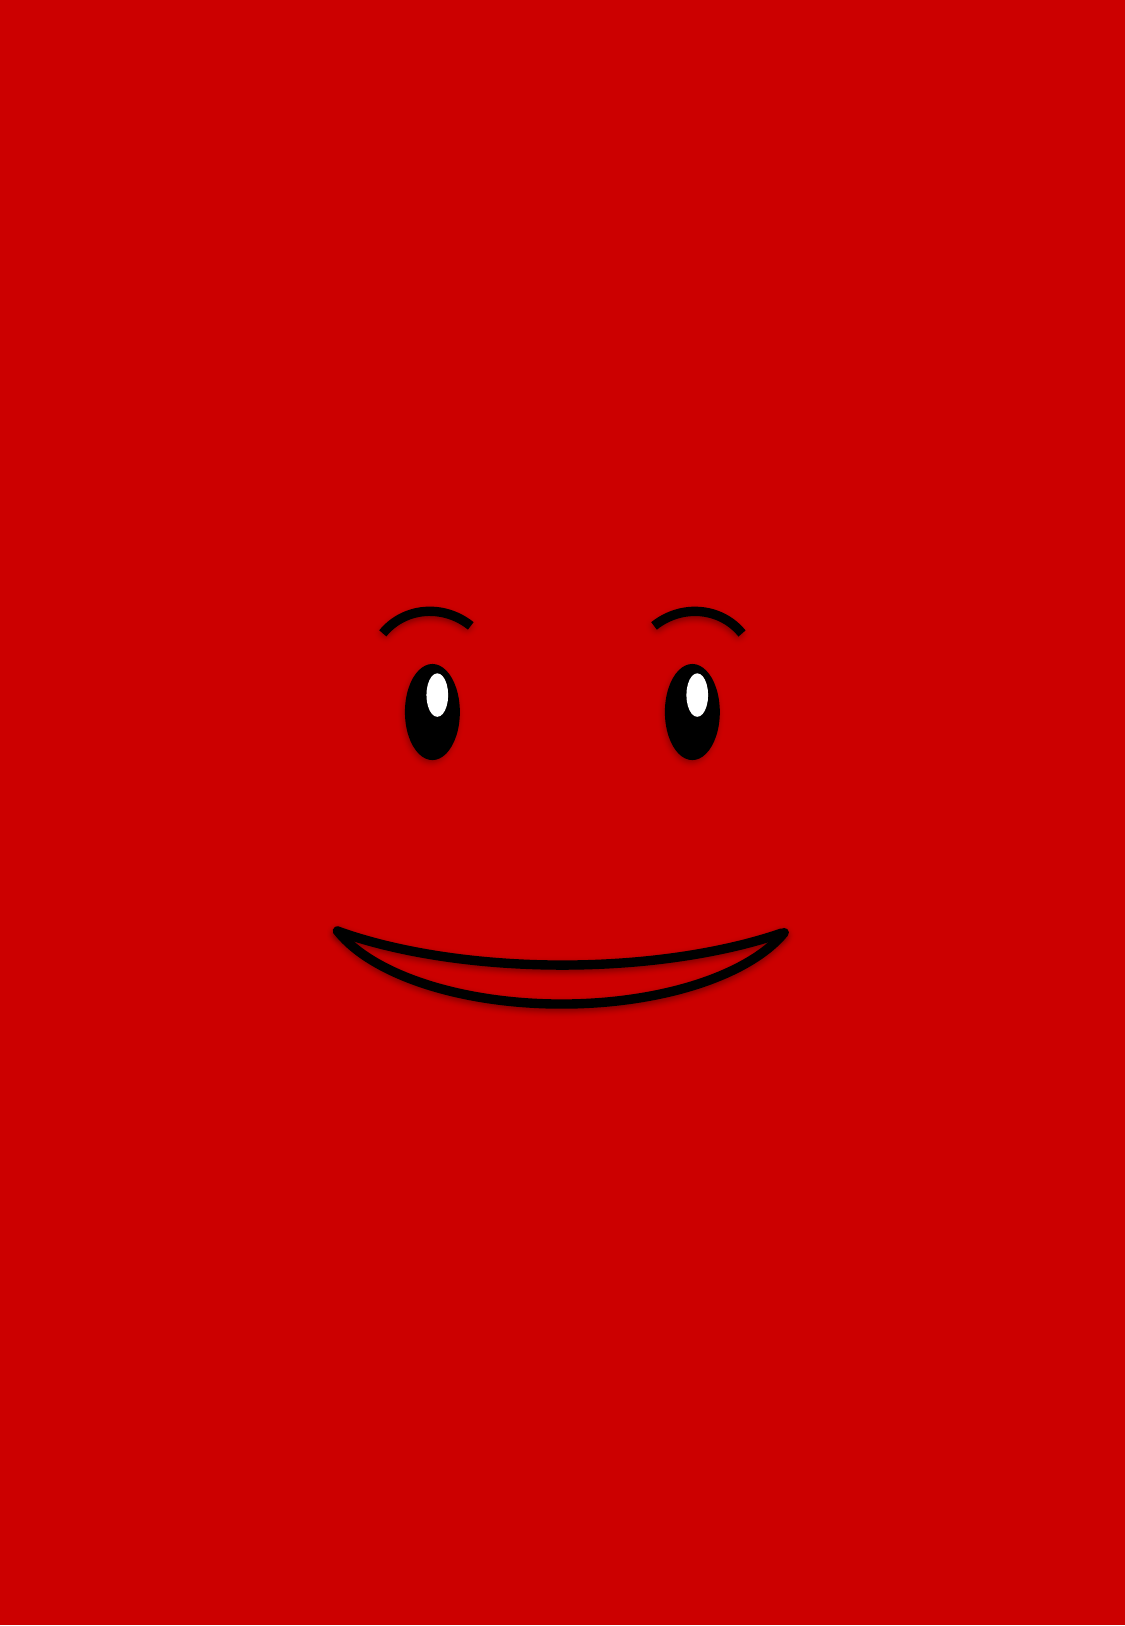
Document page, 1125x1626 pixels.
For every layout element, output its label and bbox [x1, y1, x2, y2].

text_box [368, 612, 757, 735]
text_box [238, 723, 887, 1005]
